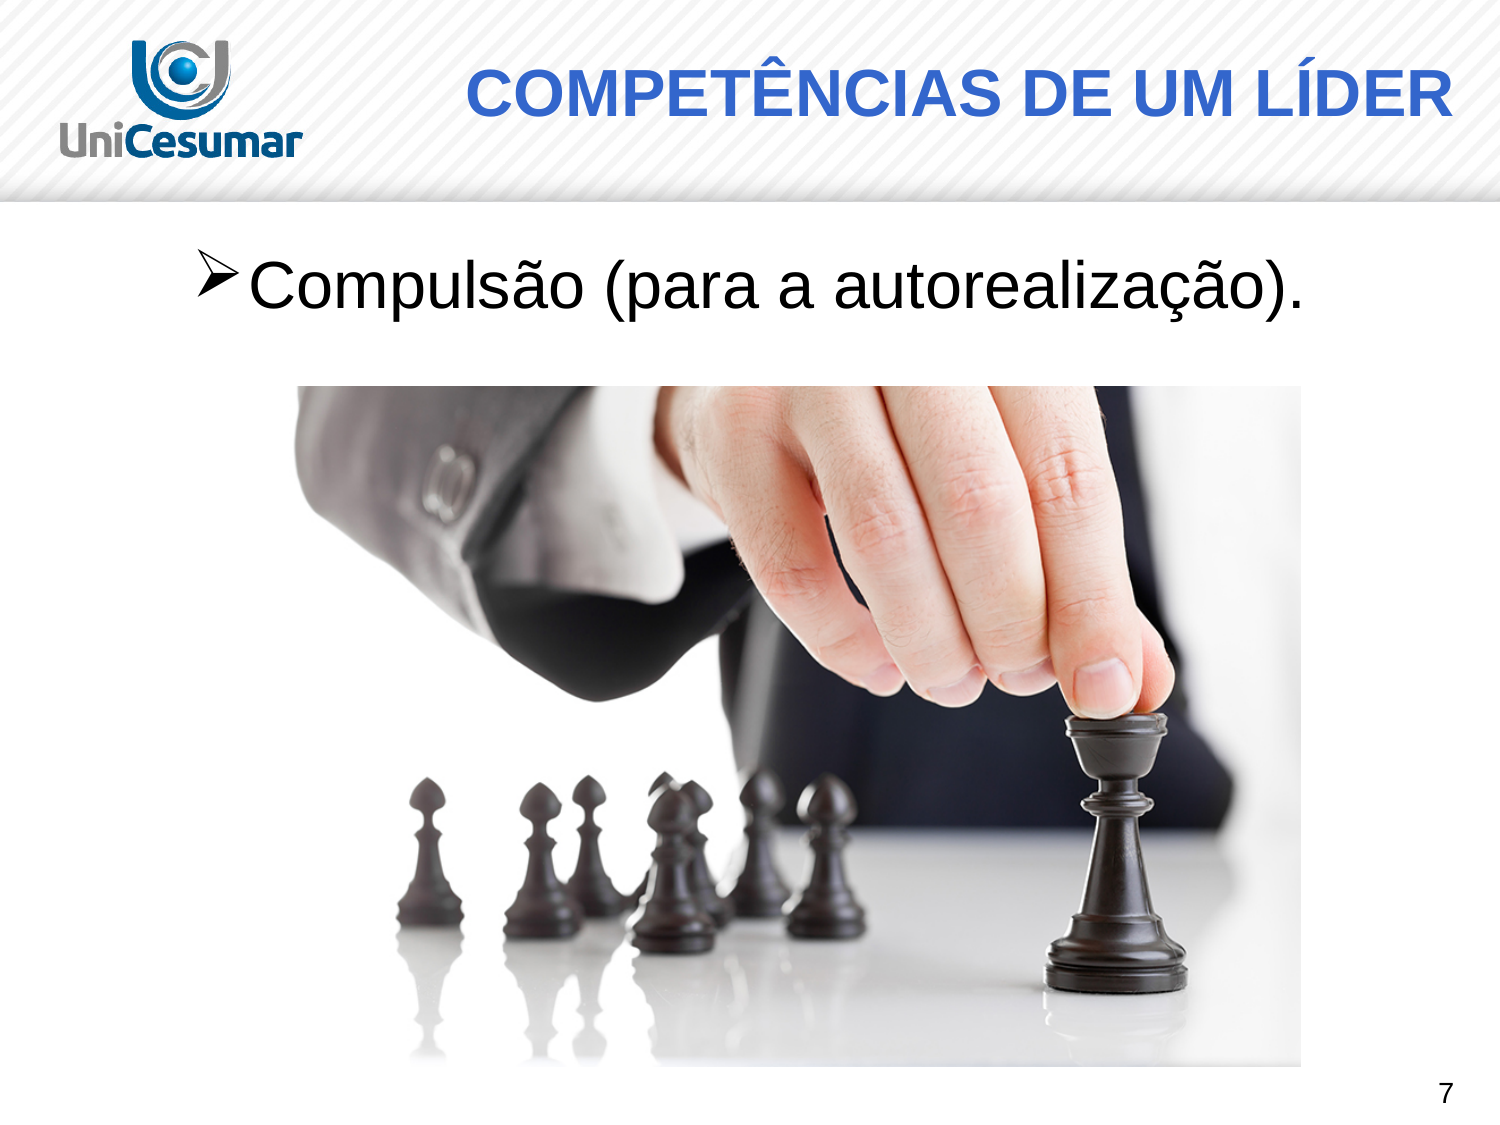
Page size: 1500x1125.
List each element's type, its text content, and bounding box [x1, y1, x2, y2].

title COMPETÊNCIAS DE UM LÍDER [289, 18, 1471, 162]
picture [0, 0, 1500, 1125]
list Compulsão (para a autorealização). [29, 234, 1471, 988]
